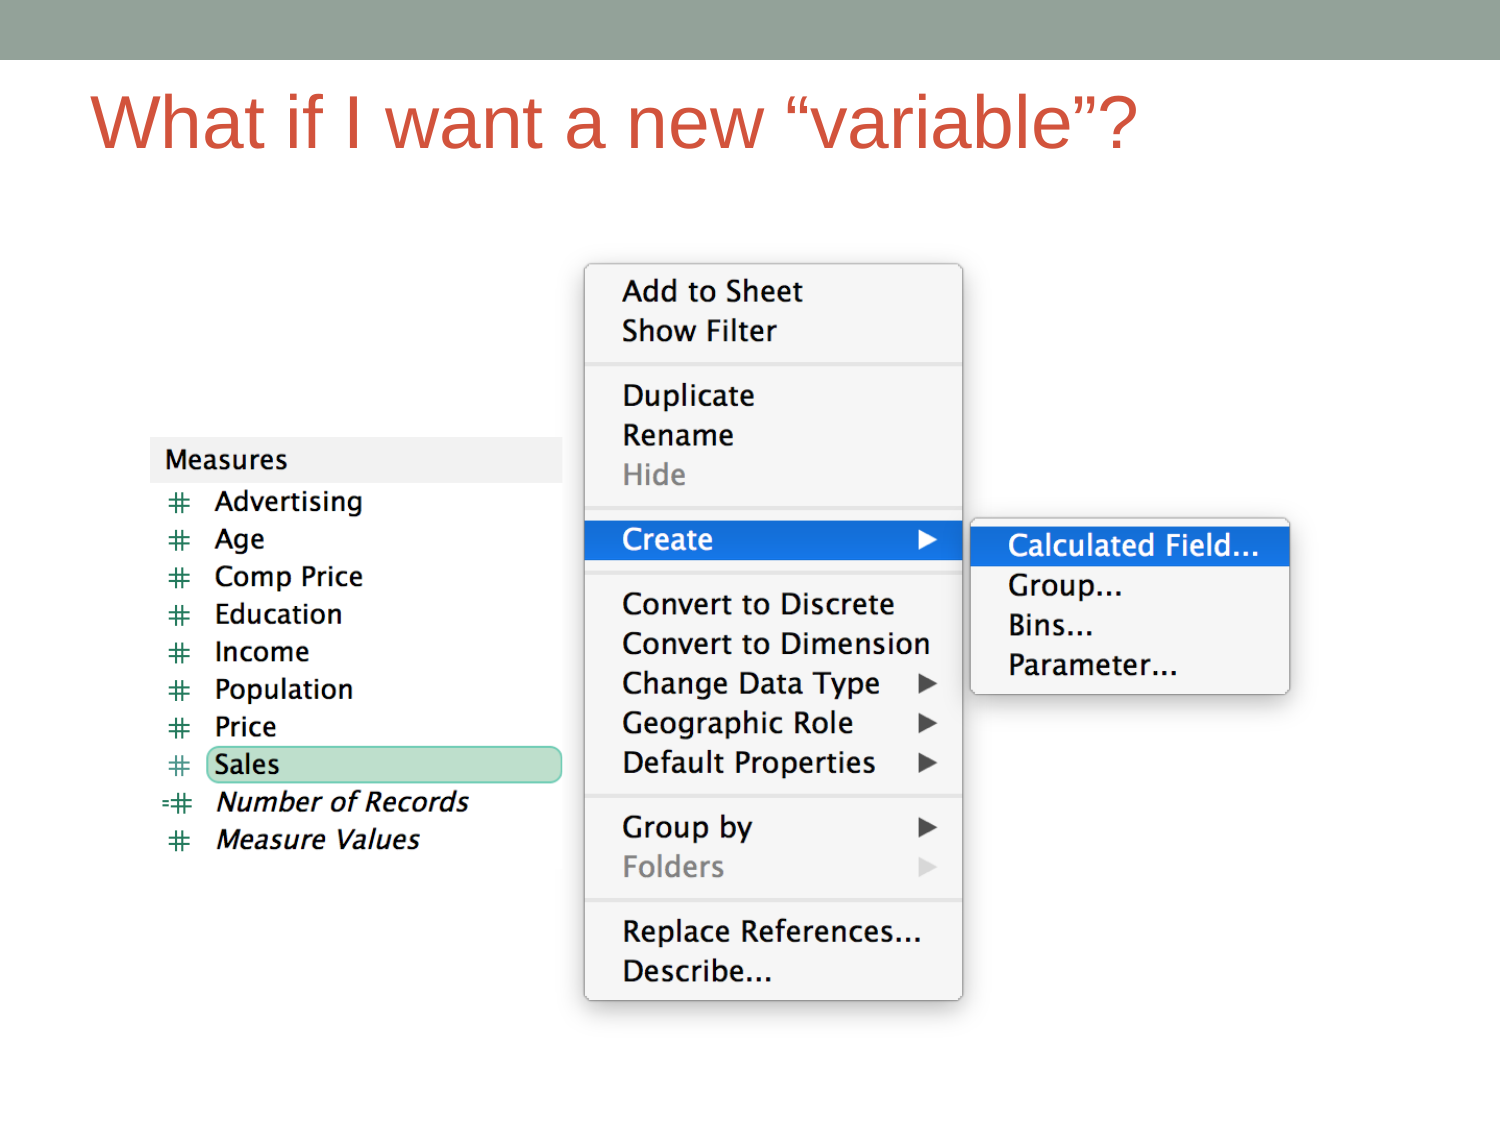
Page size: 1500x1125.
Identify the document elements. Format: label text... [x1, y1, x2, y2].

picture [149, 237, 1326, 1045]
title What if I want a new “variable”? [75, 37, 1425, 200]
